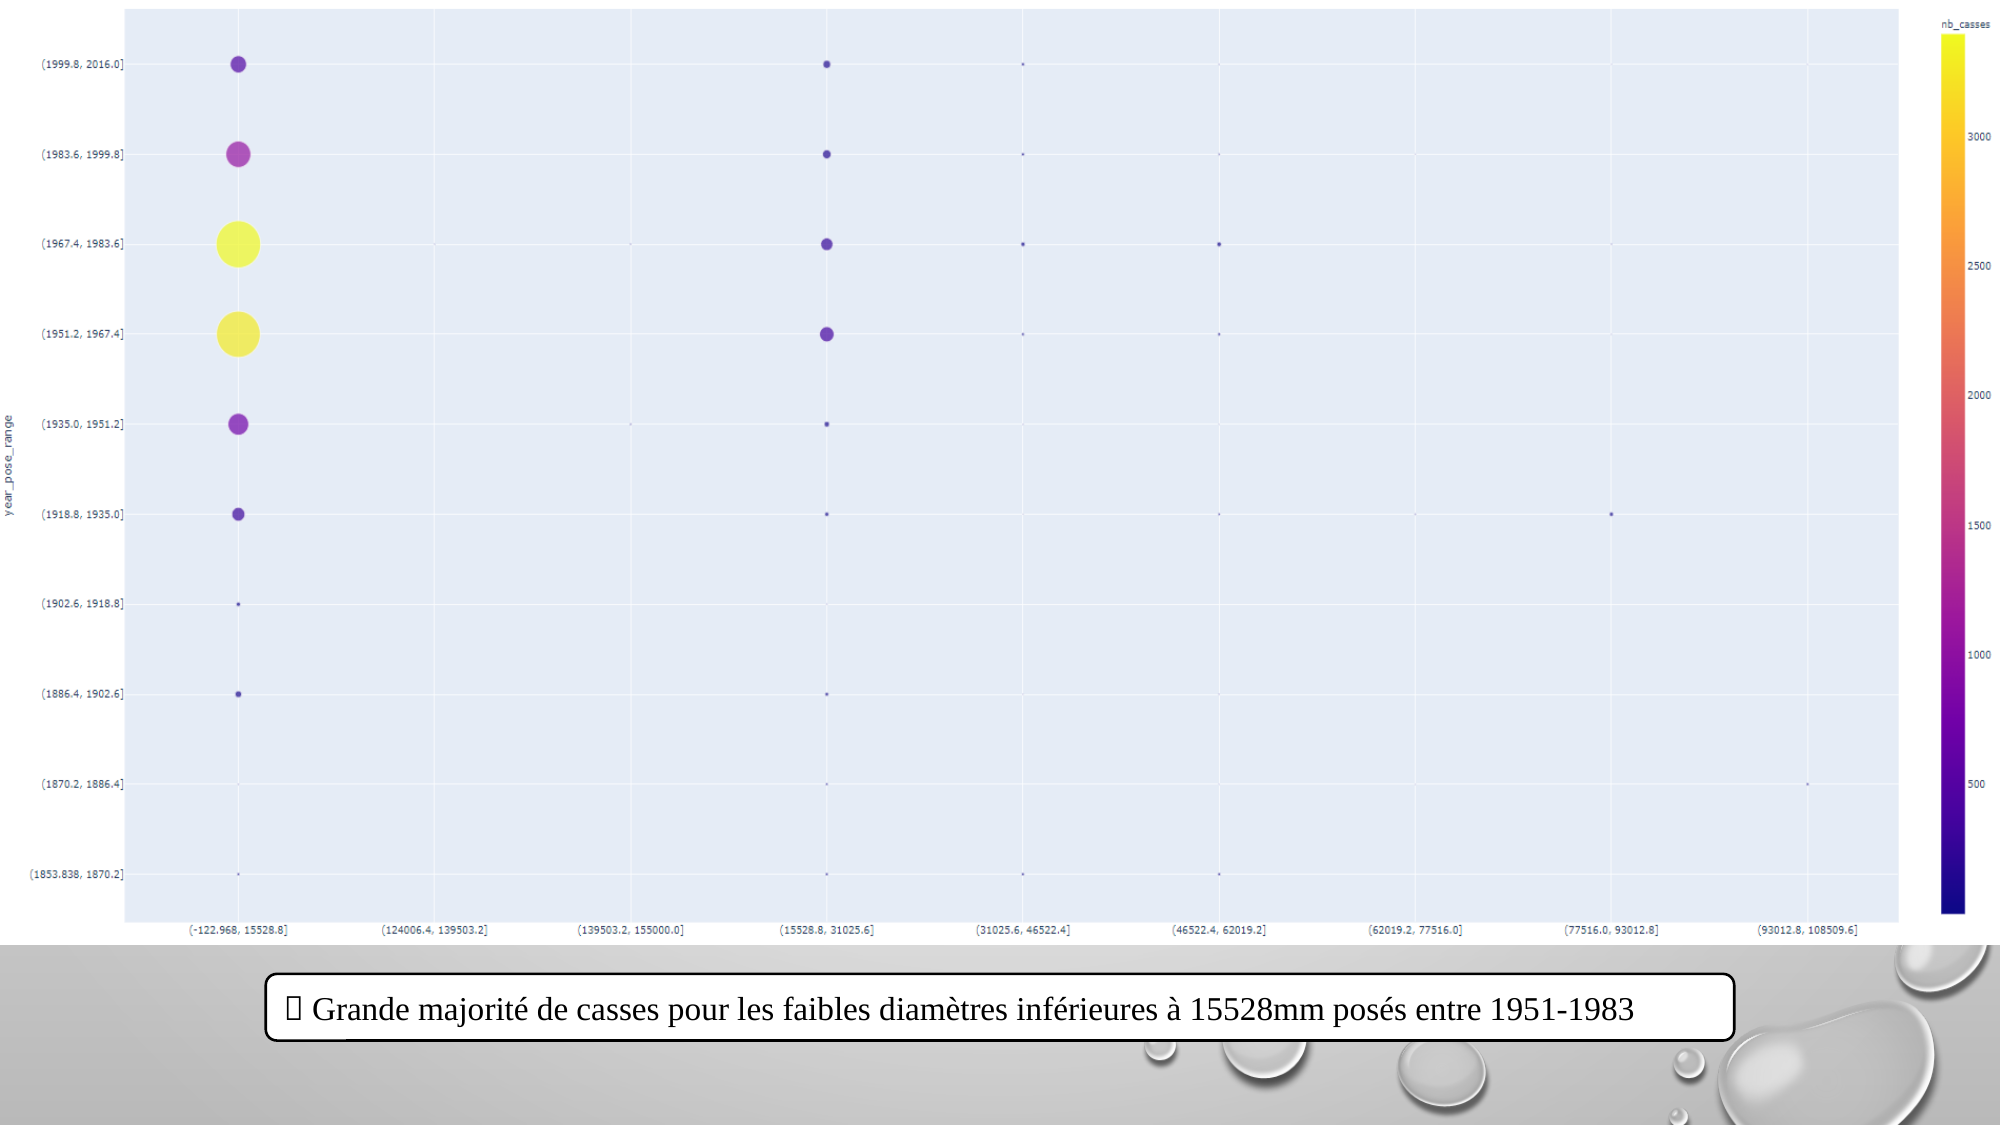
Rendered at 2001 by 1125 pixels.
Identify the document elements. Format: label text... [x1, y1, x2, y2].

text_box  Grande majorité de casses pour les faibles diamètres inférieures à 15528mm posés entre 1951-1983 [264, 972, 1736, 1042]
text_box [25, 960, 1726, 1125]
picture [0, 0, 2000, 1125]
